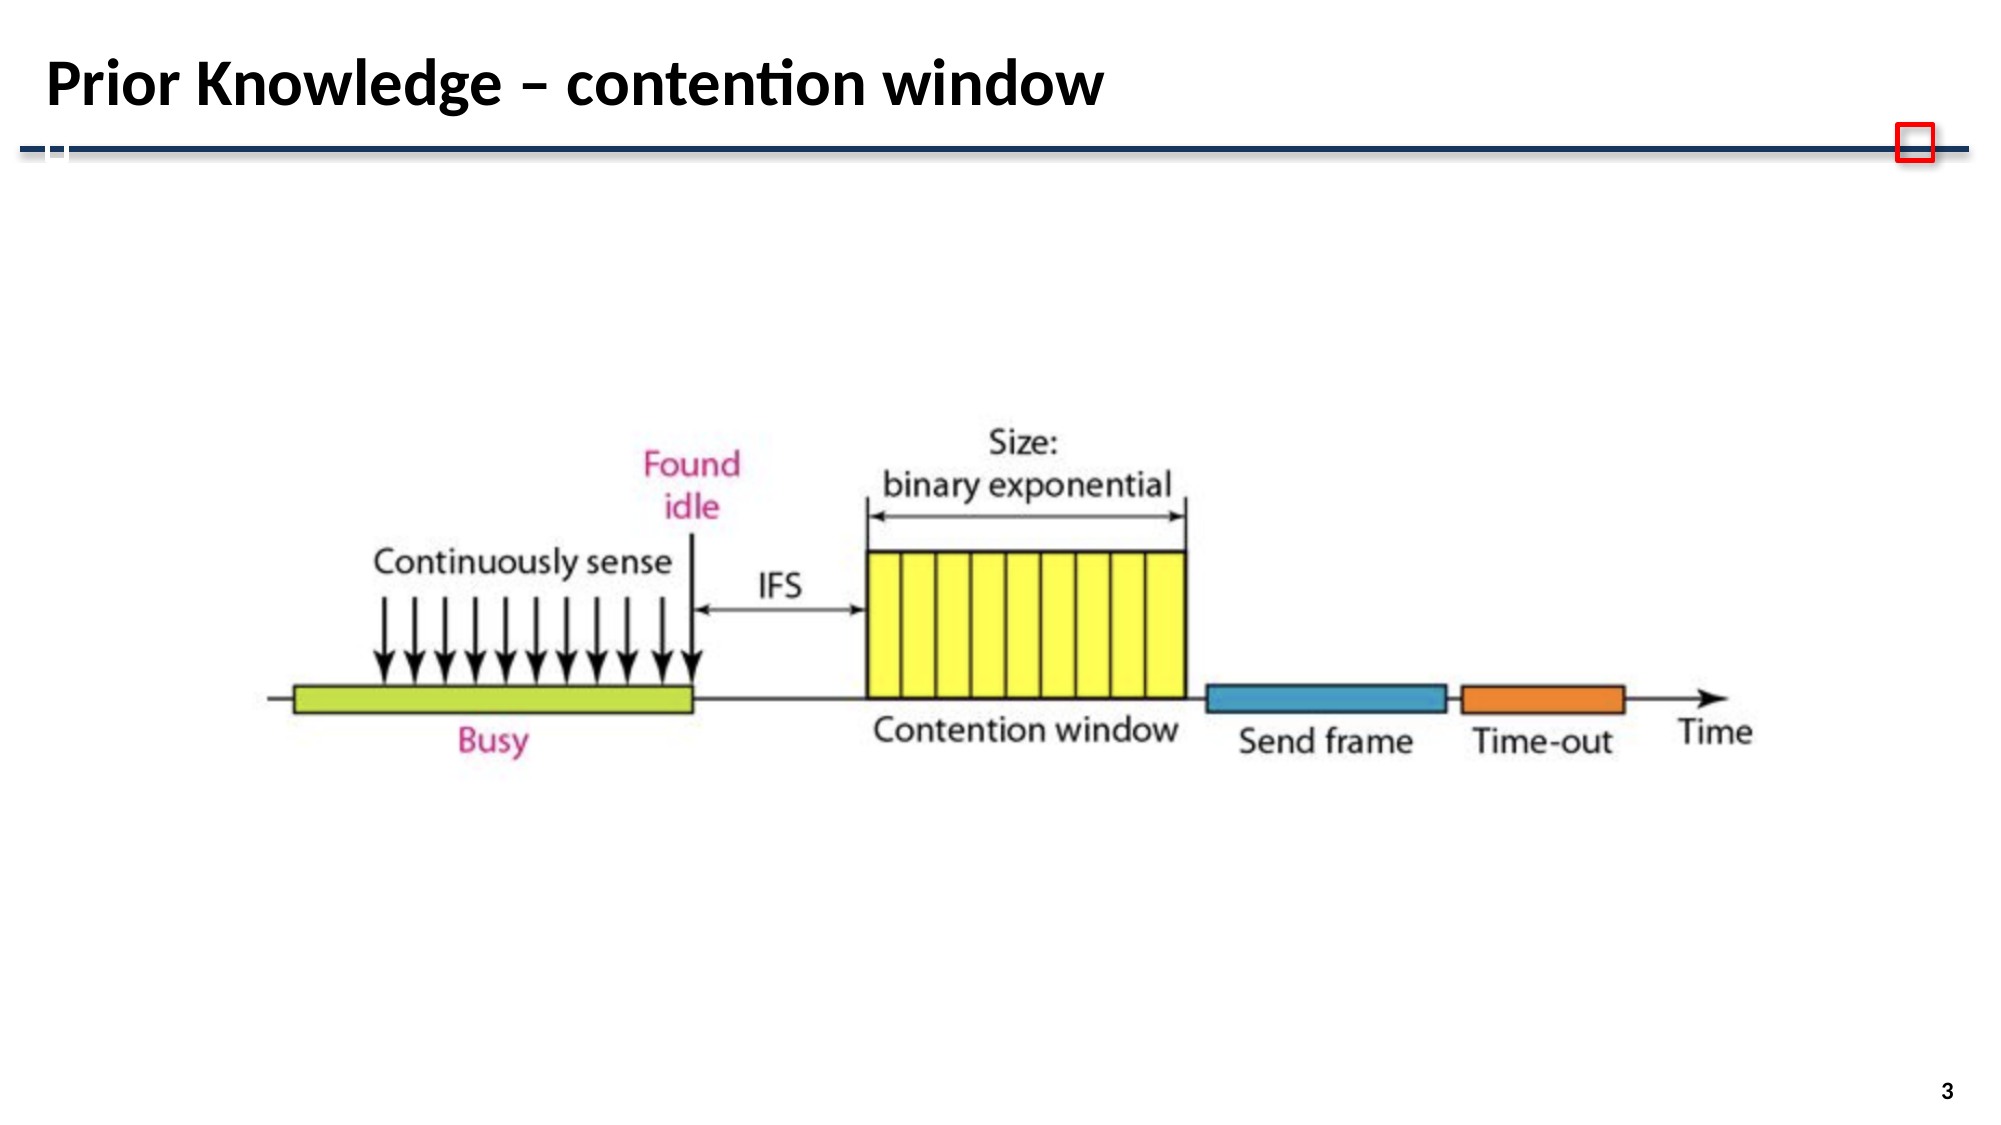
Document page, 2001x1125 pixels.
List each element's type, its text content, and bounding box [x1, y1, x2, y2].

slide_number 3 [1826, 1071, 1969, 1108]
title Prior Knowledge – contention window [31, 7, 1969, 151]
picture [131, 338, 1857, 883]
